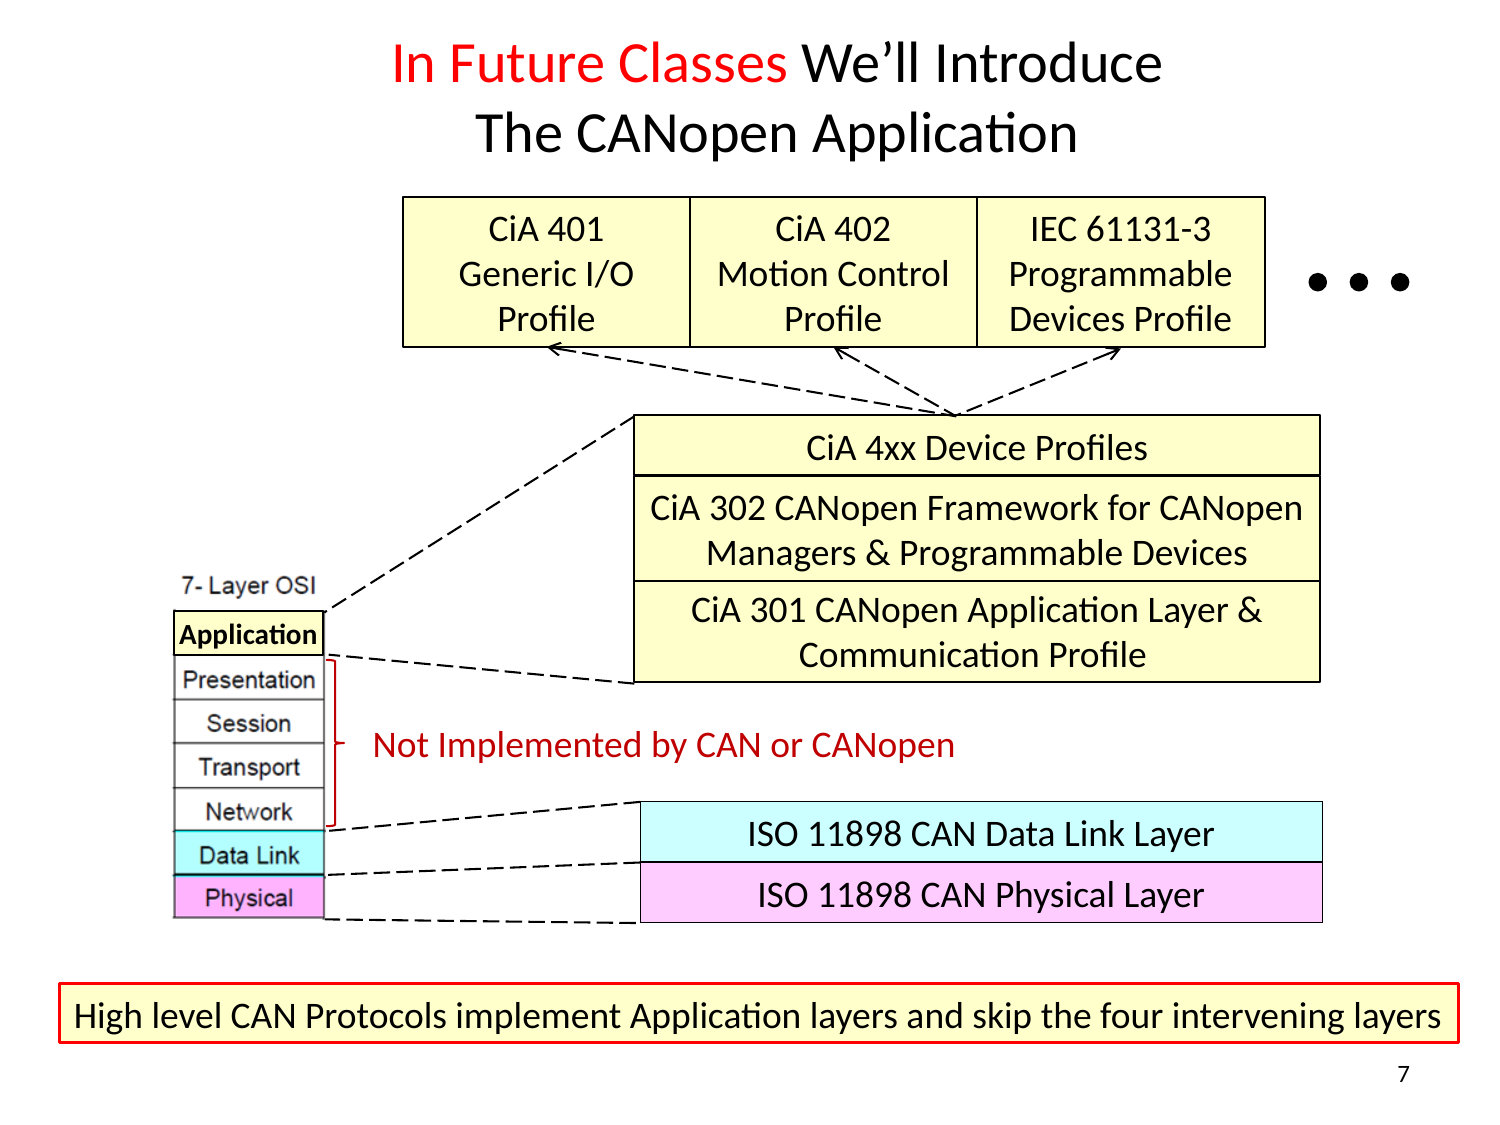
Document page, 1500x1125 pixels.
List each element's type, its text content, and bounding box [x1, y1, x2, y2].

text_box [402, 196, 1321, 684]
title In Future Classes We’ll Introduce The CANopen Application [283, 24, 1271, 163]
text_box High level CAN Protocols implement Application layers and skip the four intervening layers [59, 983, 1459, 1043]
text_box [324, 416, 397, 613]
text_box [325, 862, 641, 876]
text_box ISO 11898 CAN Physical Layer [640, 862, 1323, 923]
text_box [324, 801, 641, 832]
text_box [331, 692, 345, 800]
slide_number 7 [1074, 1043, 1425, 1103]
picture [166, 574, 324, 607]
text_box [324, 919, 636, 924]
text_box Not Implemented by CAN or CANopen [357, 712, 972, 773]
text_box [1349, 272, 1369, 292]
picture [166, 659, 327, 921]
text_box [163, 607, 334, 659]
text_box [328, 654, 397, 684]
text_box [1390, 272, 1410, 292]
text_box ISO 11898 CAN Data Link Layer [640, 801, 1323, 862]
